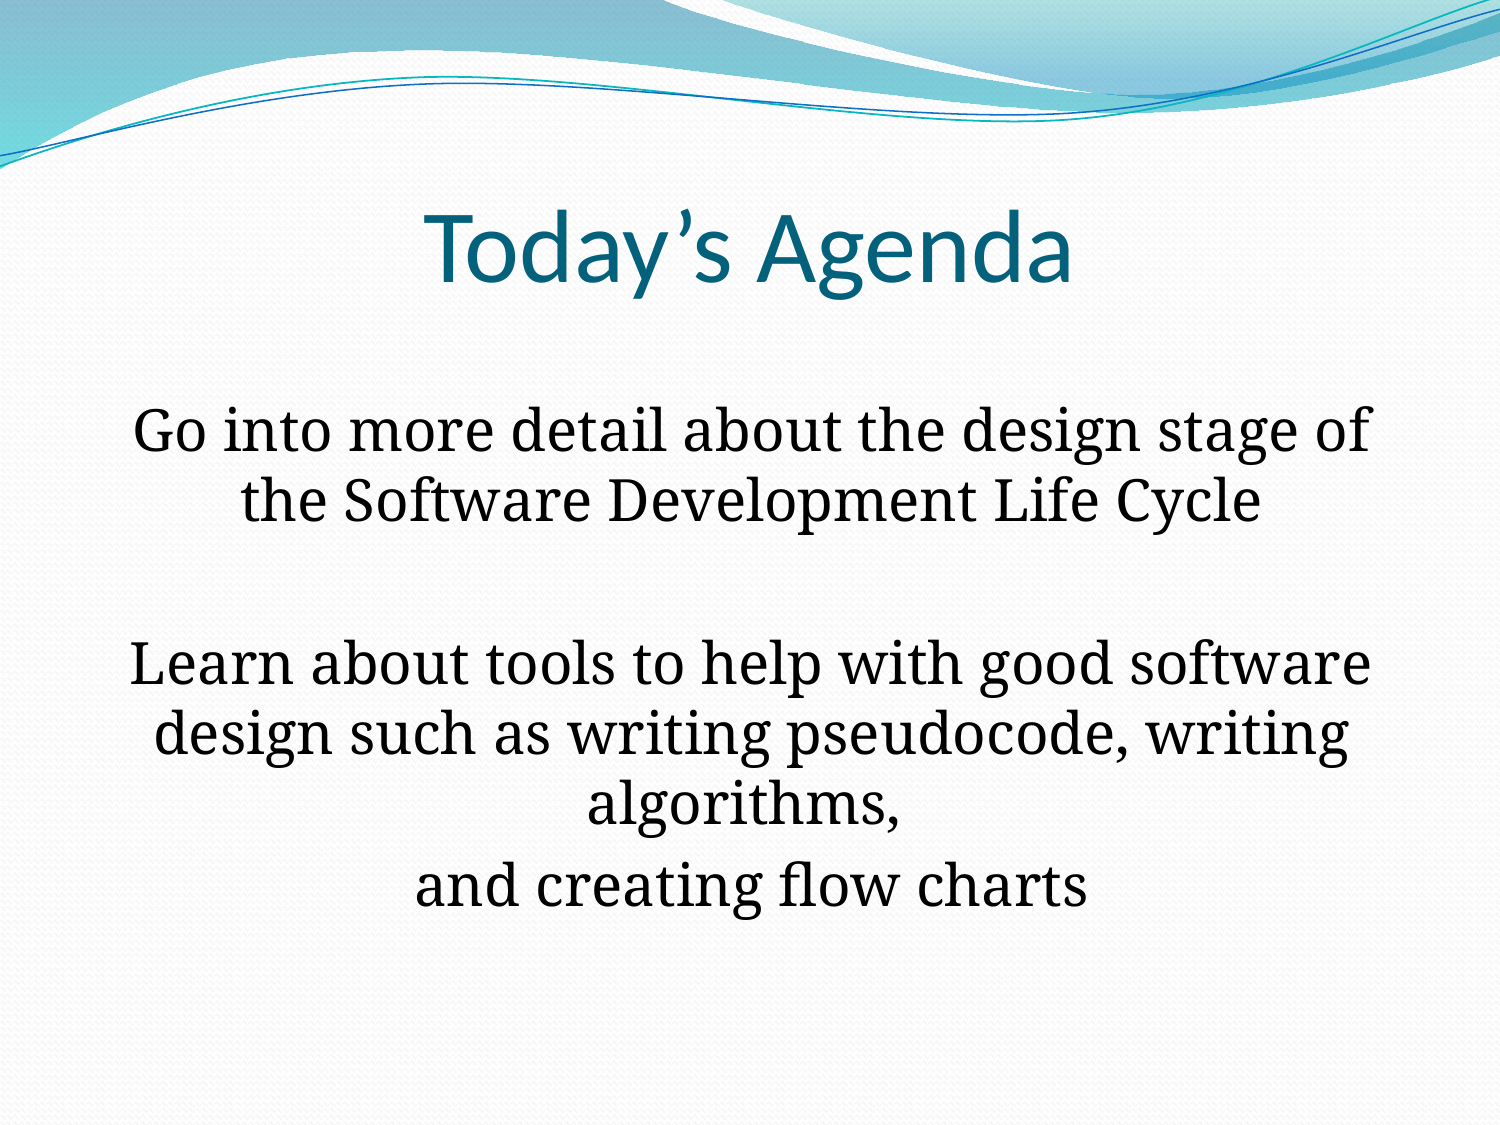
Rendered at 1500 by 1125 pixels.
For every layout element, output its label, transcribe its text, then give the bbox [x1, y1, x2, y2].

list Go into more detail about the design stage of the Software Development Life Cycle Learn about tools to help with good software design such as writing pseudocode, writing algorithms, and creating flow charts [76, 385, 1427, 846]
title Today’s Agenda [75, 115, 1425, 303]
